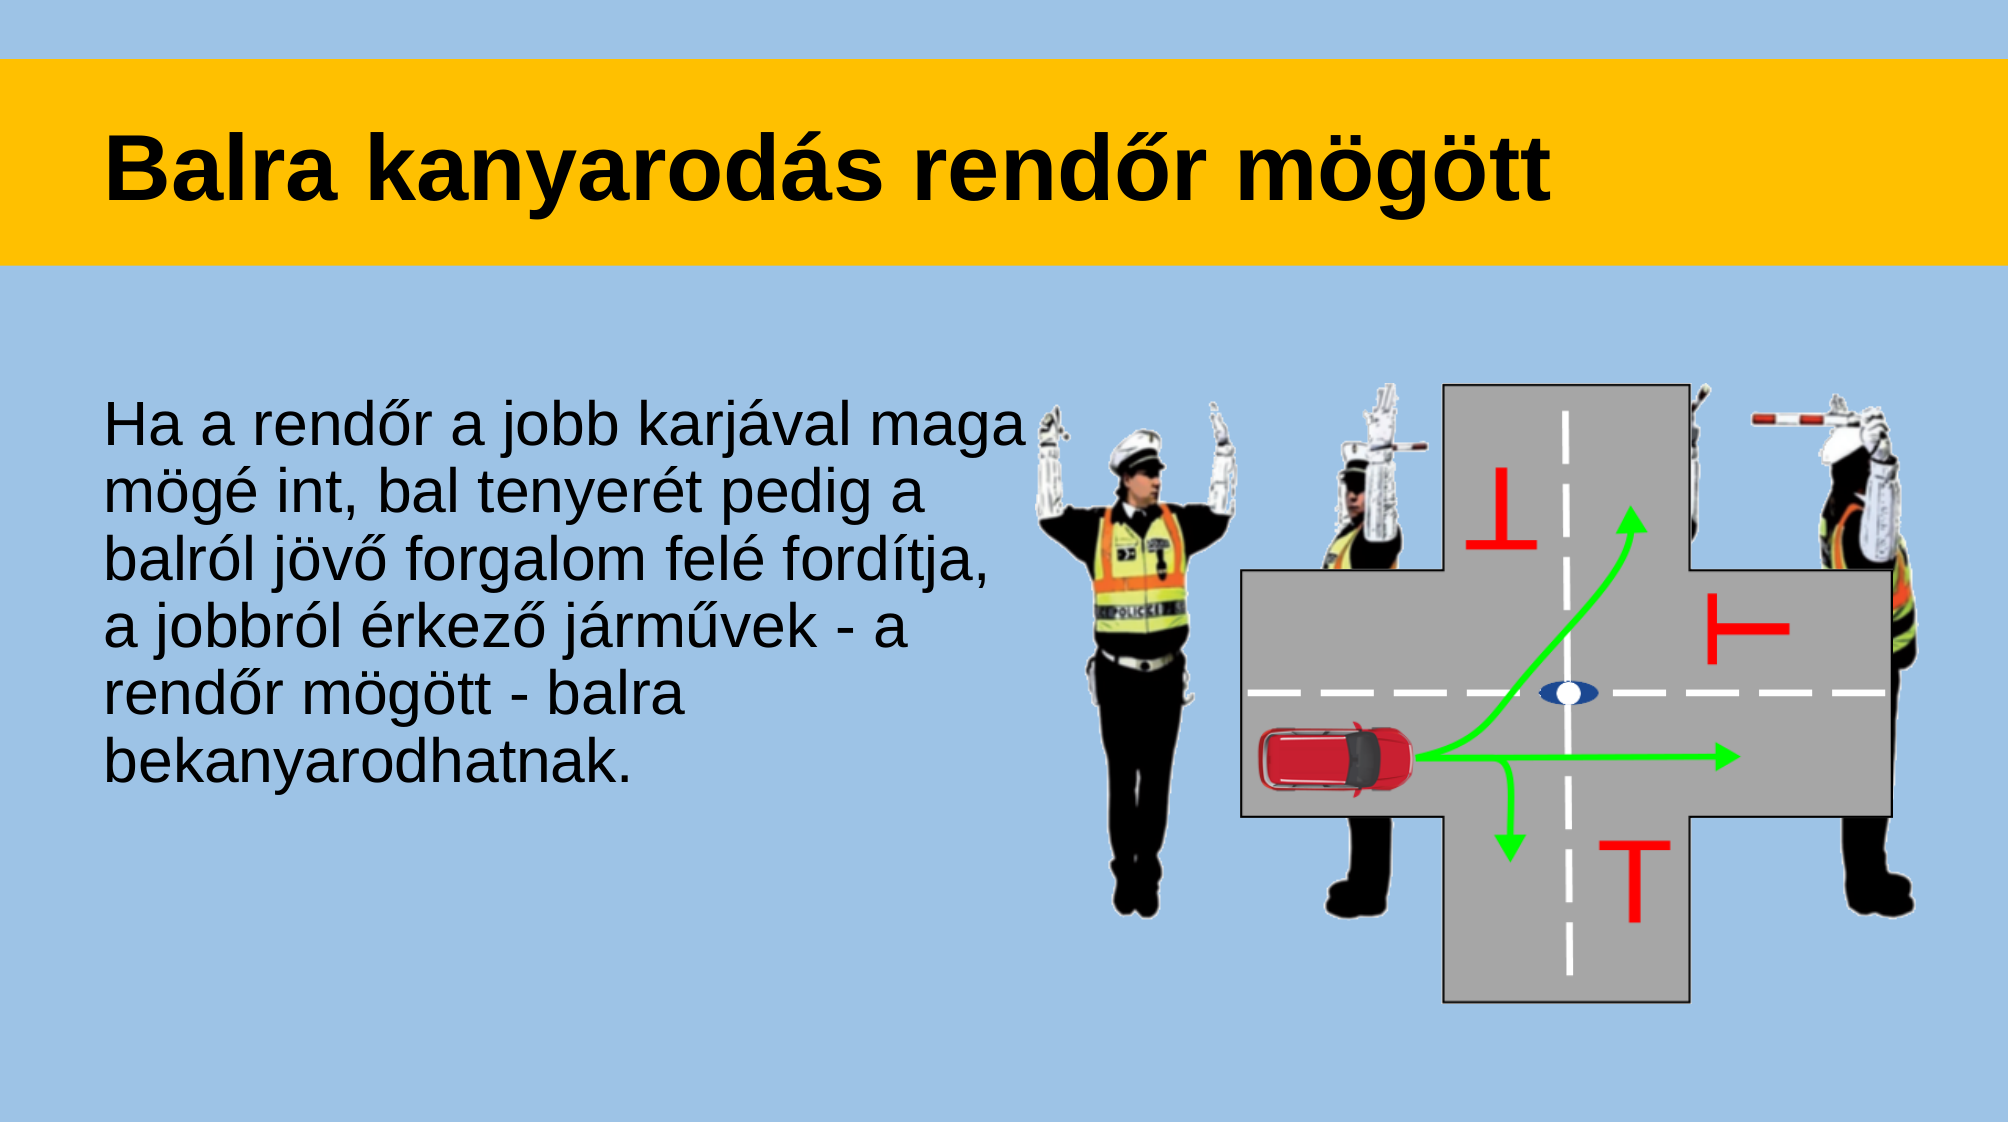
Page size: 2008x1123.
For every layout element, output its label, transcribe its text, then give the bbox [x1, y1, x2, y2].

list Ha a rendőr a jobb karjával maga mögé int, bal tenyerét pedig a balról jövő forgalom felé fordítja, a jobbról érkező járművek - a rendőr mögött - balra bekanyarodhatnak. [88, 383, 1059, 1000]
title Balra kanyarodás rendőr mögött [0, 59, 2008, 266]
picture [1035, 383, 1919, 1004]
